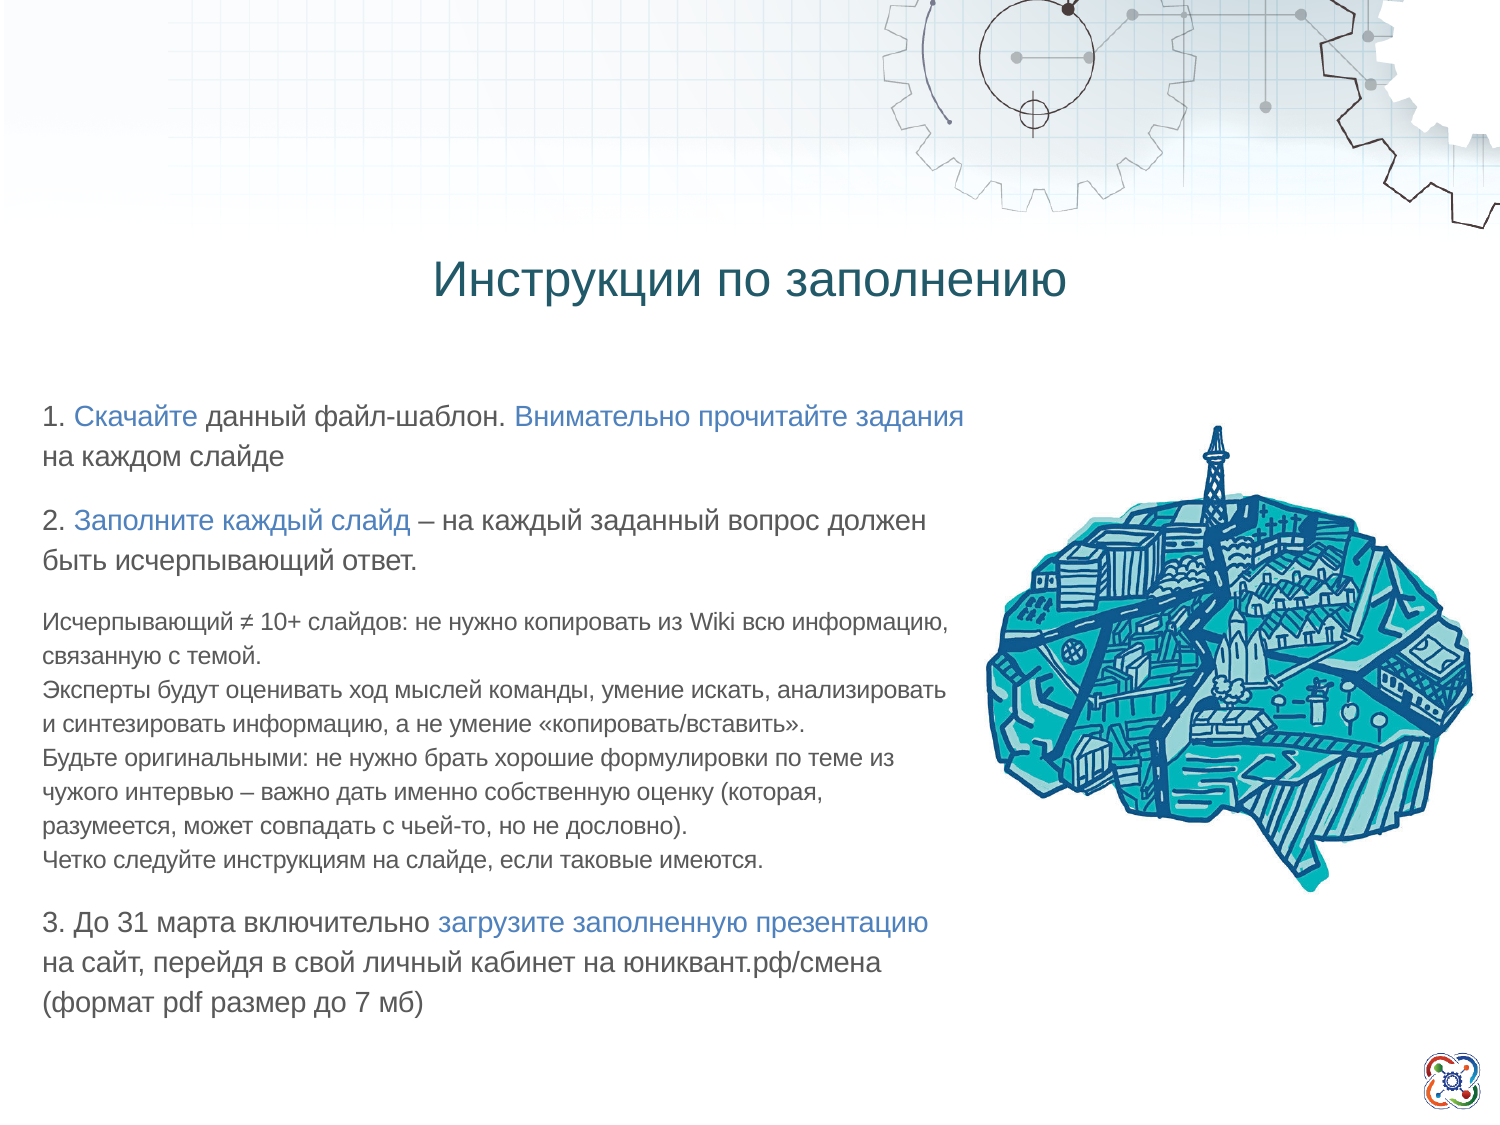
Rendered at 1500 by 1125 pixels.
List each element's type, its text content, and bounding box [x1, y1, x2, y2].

picture [961, 407, 1499, 910]
text_box Инструкции по заполнению [0, 244, 1500, 310]
text_box 1. Скачайте данный файл-шаблон. Внимательно прочитайте задания на каждом слайде 2. Заполните каждый слайд – на каждый заданный вопрос должен быть исчерпывающий ответ. Исчерпывающий ≠ 10+ слайдов: не нужно копировать из Wiki всю информацию, связанную с темой. Эксперты будут оценивать ход мыслей команды, умение искать, анализировать и синтезировать информацию, а не умение «копировать/вставить». Будьте оригинальными: не нужно брать хорошие формулировки по теме из чужого интервью – важно дать именно собственную оценку (которая, разумеется, может совпадать с чьей-то, но не дословно). Четко следуйте инструкциям на слайде, если таковые имеются. 3. До 31 марта включительно загрузите заполненную презентацию на сайт, перейдя в свой личный кабинет на юниквант.рф/смена (формат pdf размер до 7 мб) [27, 384, 980, 1086]
picture [0, 0, 1500, 242]
picture [1411, 1041, 1484, 1125]
